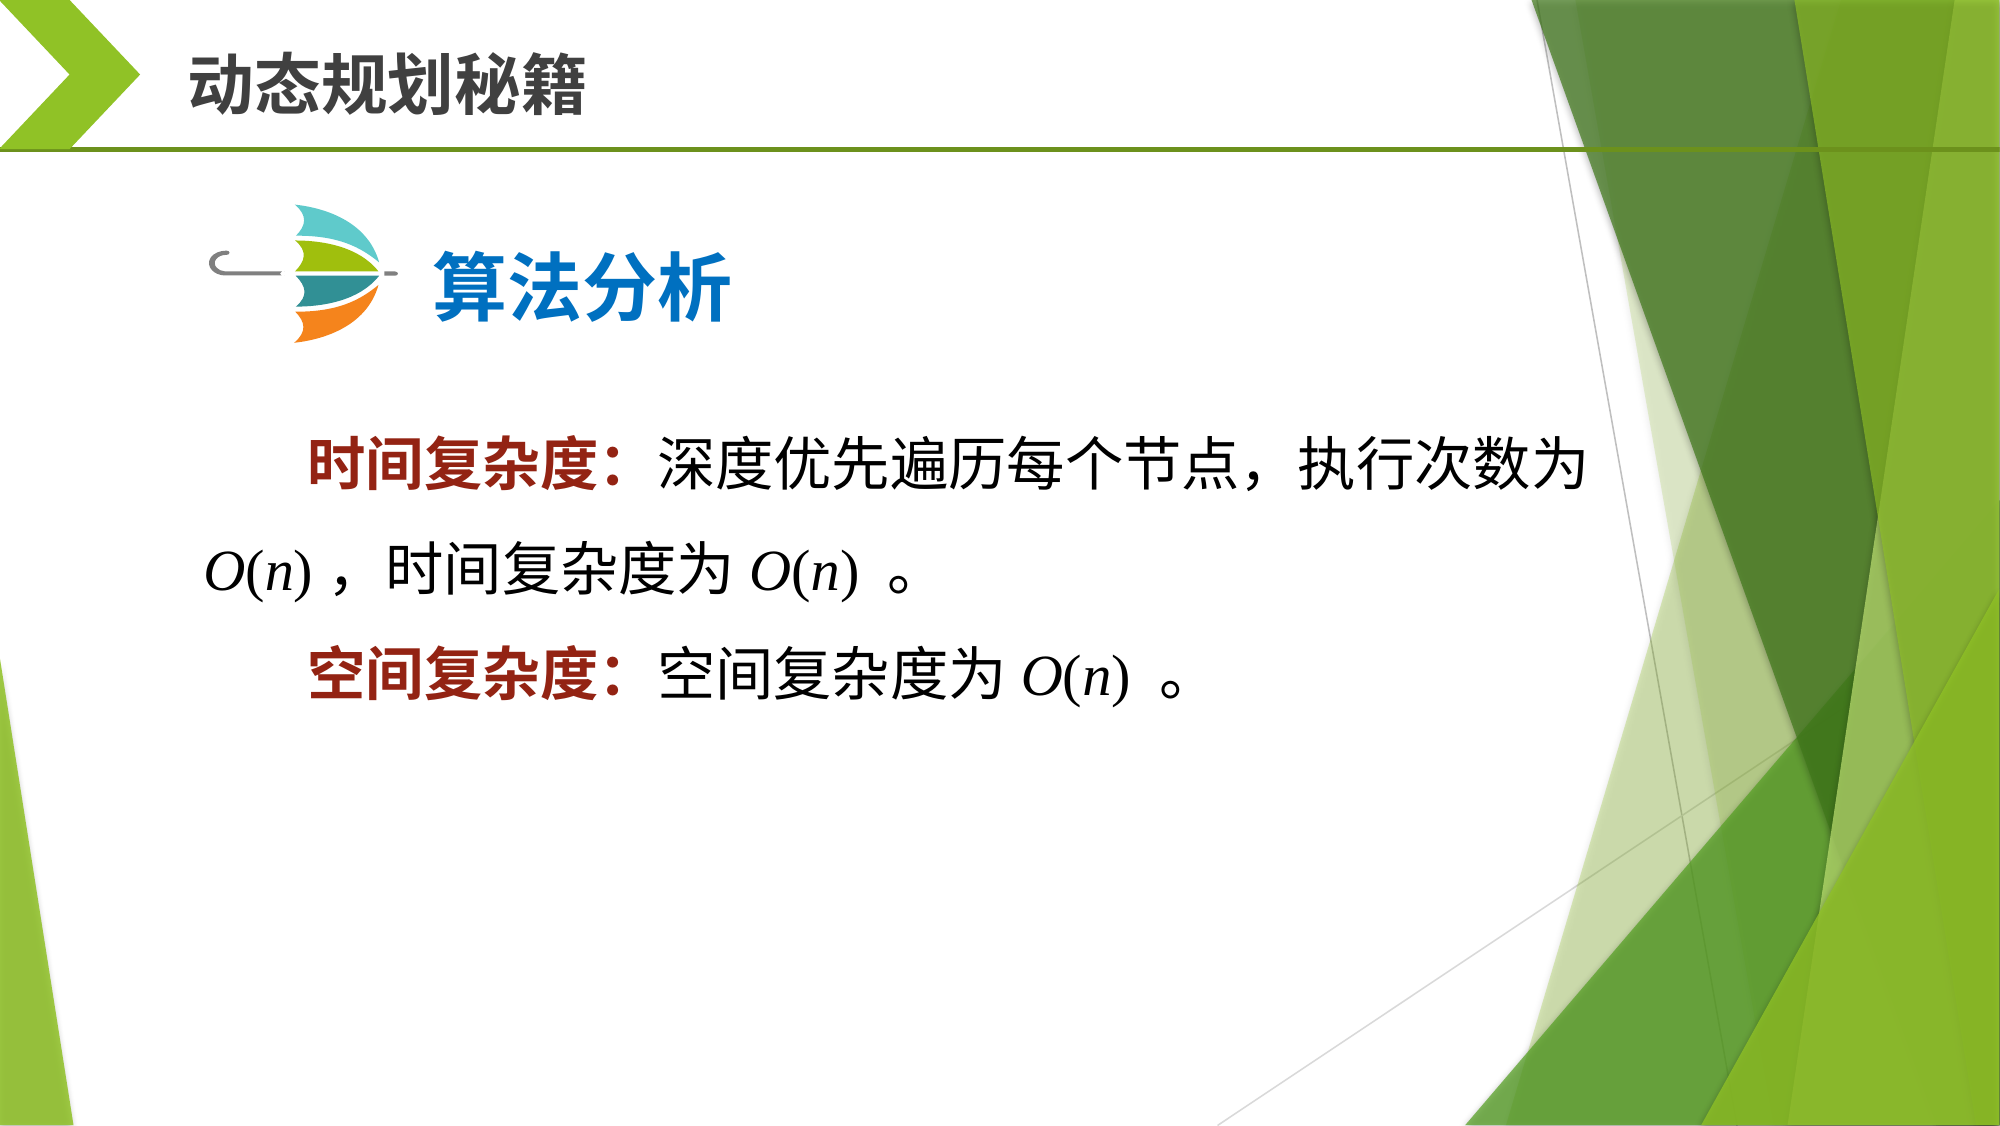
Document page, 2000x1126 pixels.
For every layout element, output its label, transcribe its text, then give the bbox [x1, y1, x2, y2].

text_box 时间复杂度：深度优先遍历每个节点，执行次数为O(n)，时间复杂度为O(n) 。 空间复杂度：空间复杂度为O(n) 。 [188, 384, 1658, 715]
text_box 动态规划秘籍 [173, 35, 823, 131]
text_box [208, 204, 399, 344]
text_box 算法分析 [432, 213, 1414, 331]
text_box [0, 0, 142, 148]
